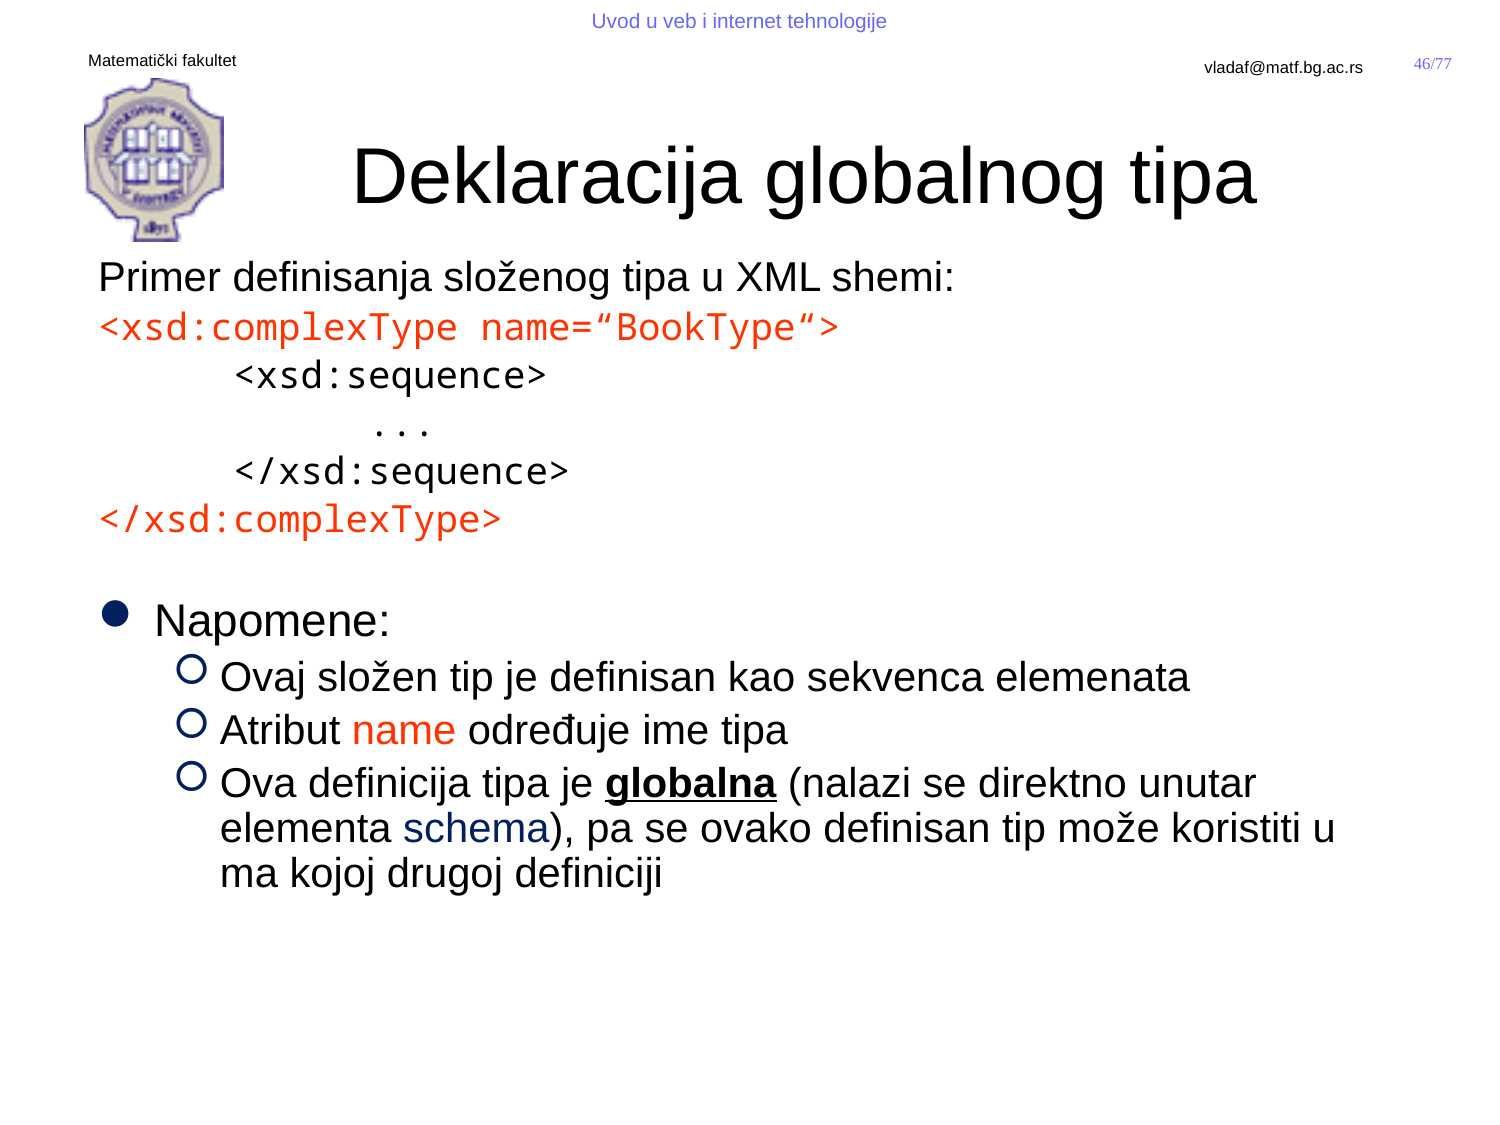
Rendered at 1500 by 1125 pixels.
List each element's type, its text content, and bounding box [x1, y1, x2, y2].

title Deklaracija globalnog tipa [336, 78, 1495, 266]
picture [84, 78, 224, 242]
list Primer definisanja složenog tipa u XML shemi: <xsd:complexType name=“BookType“> <xsd:sequence> ... </xsd:sequence> </xsd:complexType> Napomene: Ovaj složen tip je definisan kao sekvenca elemenata Atribut name određuje ime tipa Ova definicija tipa je globalna (nalazi se direktno unutar elementa schema), pa se ovako definisan tip može koristiti u ma kojoj drugoj definiciji [83, 247, 1412, 953]
